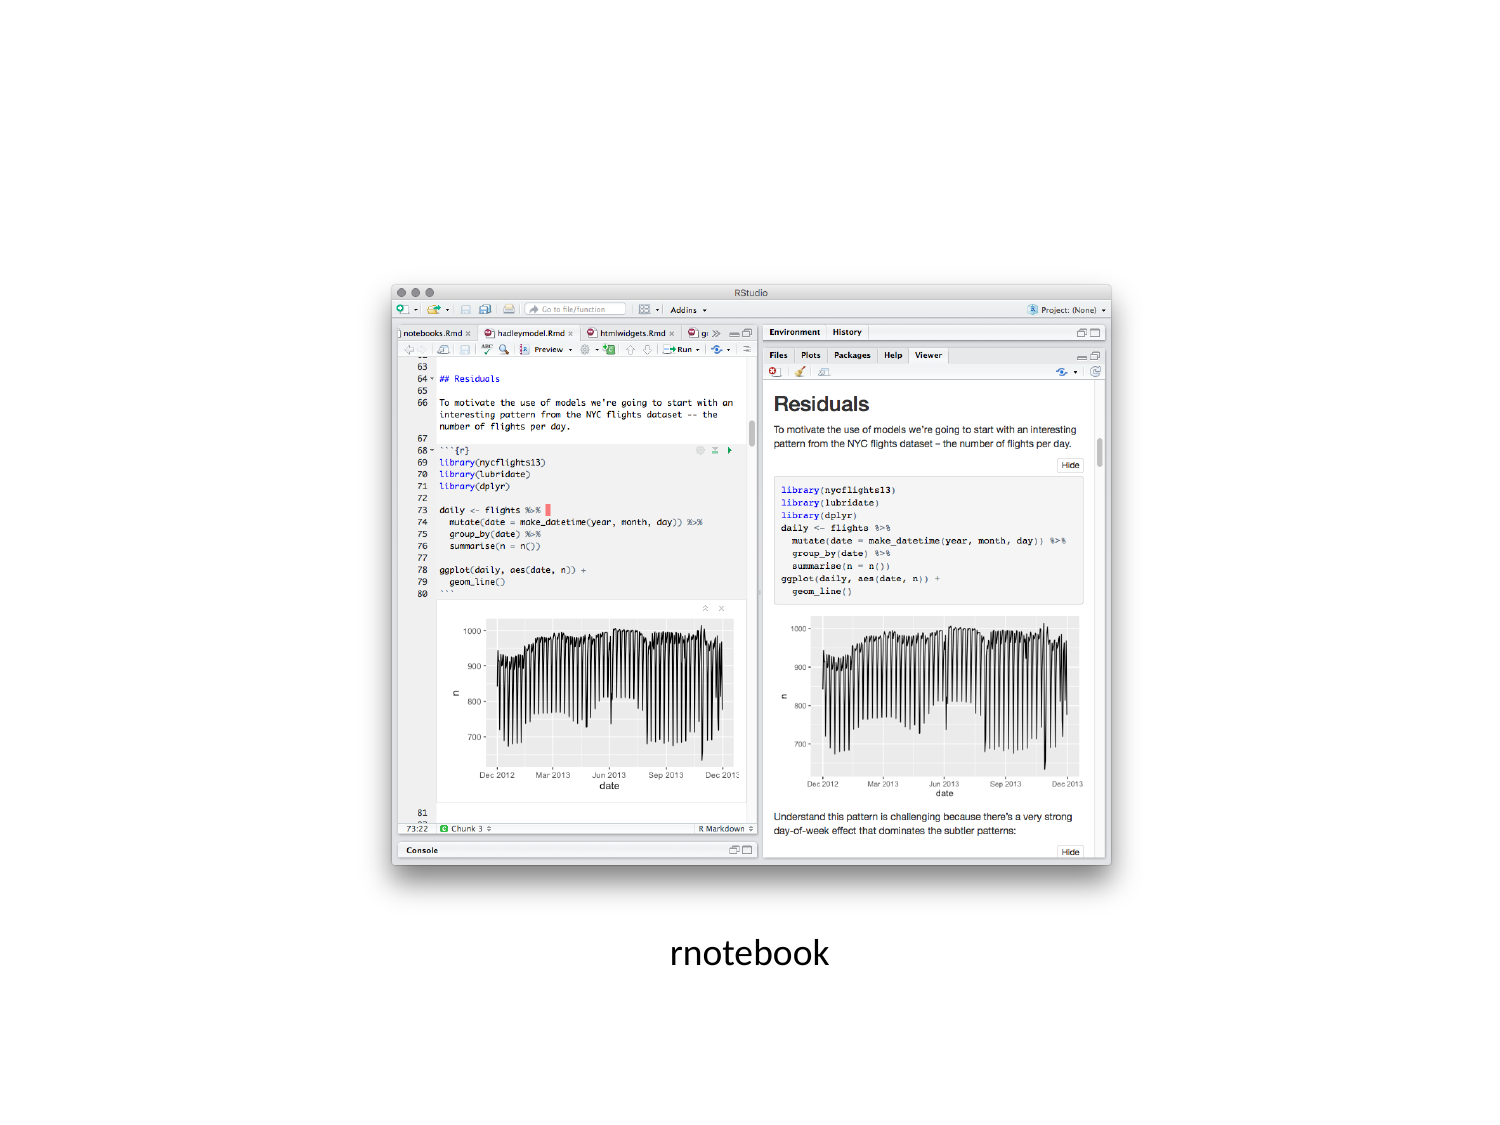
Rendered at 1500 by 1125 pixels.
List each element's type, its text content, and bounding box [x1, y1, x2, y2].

picture [351, 262, 1151, 921]
text_box rnotebook [74, 920, 1425, 1005]
